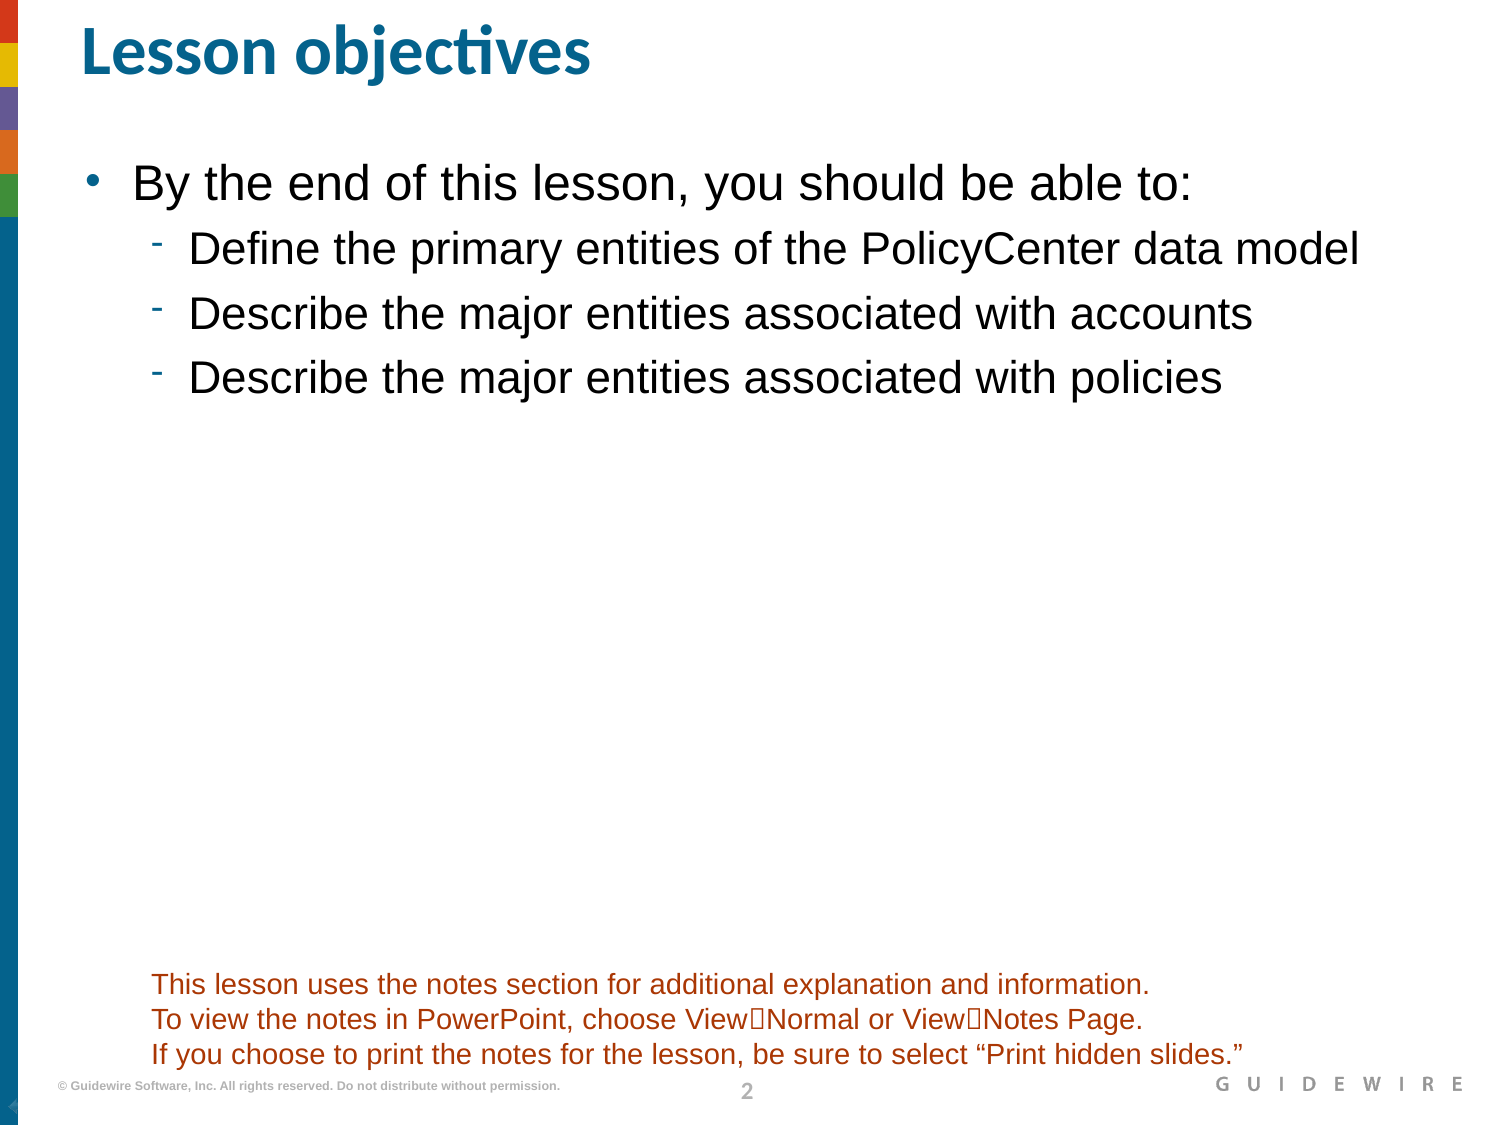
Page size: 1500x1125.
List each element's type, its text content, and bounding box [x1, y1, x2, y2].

title Lesson objectives [81, 19, 1446, 142]
picture [1379, 1073, 1480, 1096]
picture [10, 1101, 18, 1111]
list By the end of this lesson, you should be able to: Define the primary entities of the PolicyCenter data model Describe the major entities associated with accounts Describe the major entities associated with policies [85, 149, 1450, 1050]
text_box This lesson uses the notes section for additional explanation and information. To view the notes in PowerPoint, choose ViewNormal or ViewNotes Page. If you choose to print the notes for the lesson, be sure to select “Print hidden slides.” [76, 965, 1379, 1111]
picture [0, 0, 18, 216]
